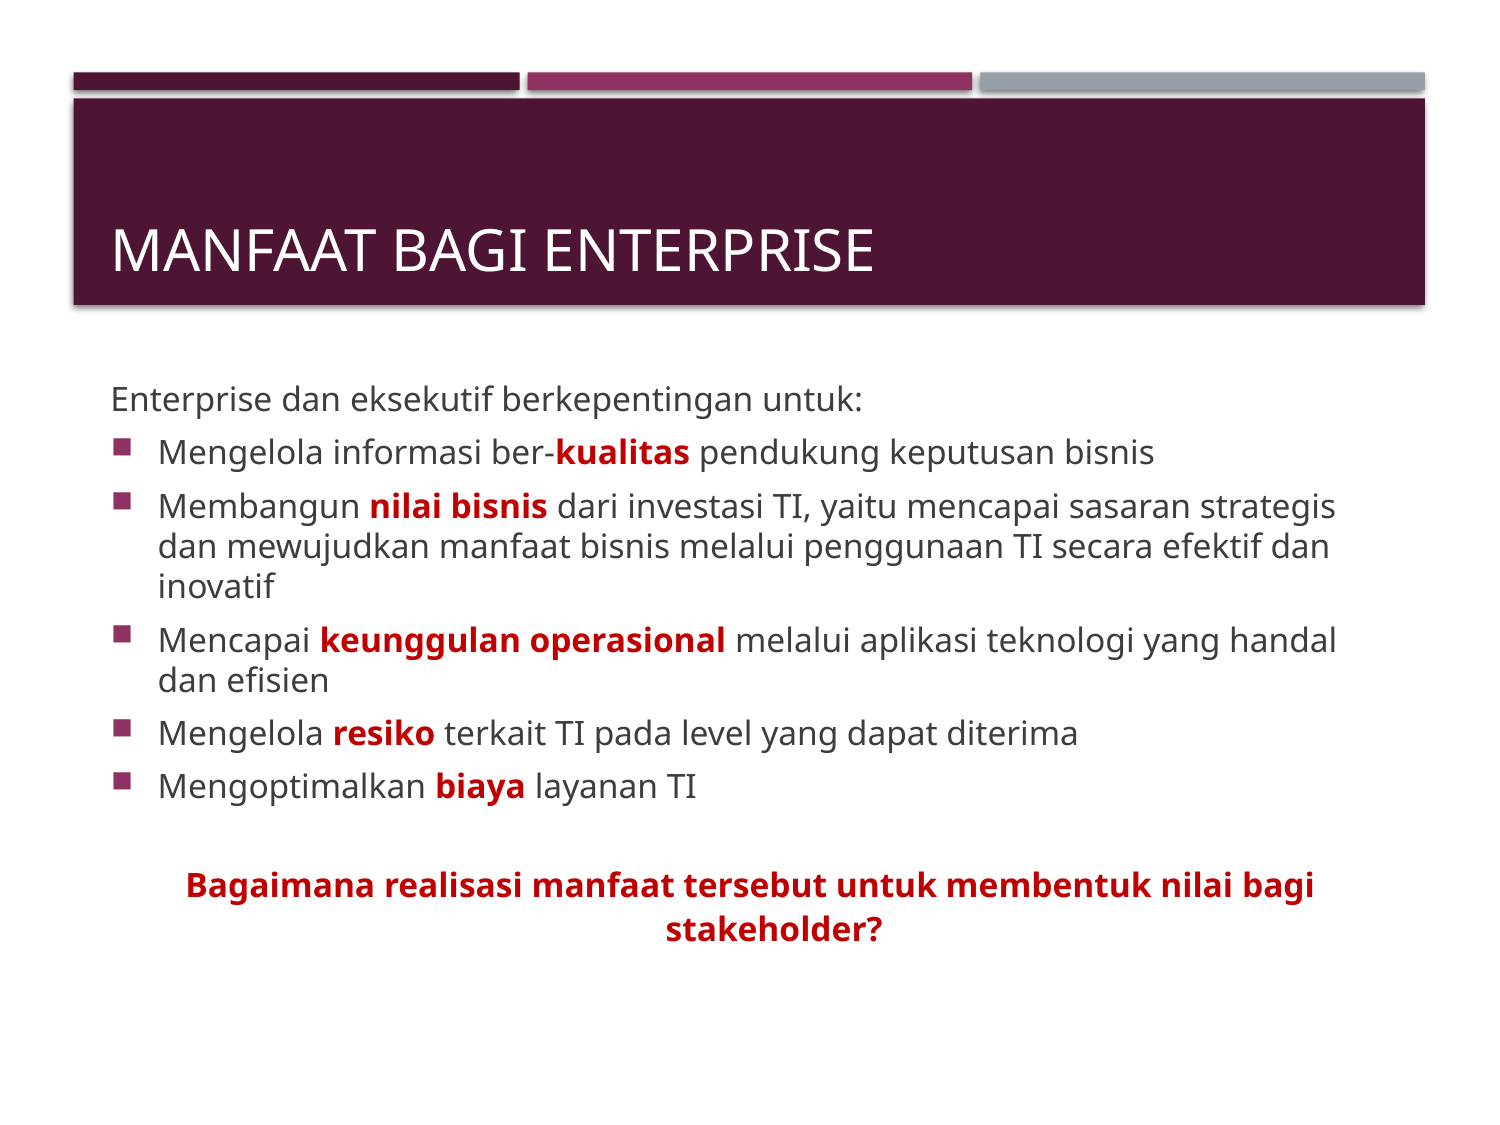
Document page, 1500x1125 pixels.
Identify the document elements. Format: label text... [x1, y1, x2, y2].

list Enterprise dan eksekutif berkepentingan untuk: Mengelola informasi ber-kualitas pendukung keputusan bisnis Membangun nilai bisnis dari investasi TI, yaitu mencapai sasaran strategis dan mewujudkan manfaat bisnis melalui penggunaan TI secara efektif dan inovatif Mencapai keunggulan operasional melalui aplikasi teknologi yang handal dan efisien Mengelola resiko terkait TI pada level yang dapat diterima Mengoptimalkan biaya layanan TI Bagaimana realisasi manfaat tersebut untuk membentuk nilai bagi stakeholder? [95, 365, 1406, 962]
title Manfaat bagi Enterprise [95, 112, 1406, 291]
